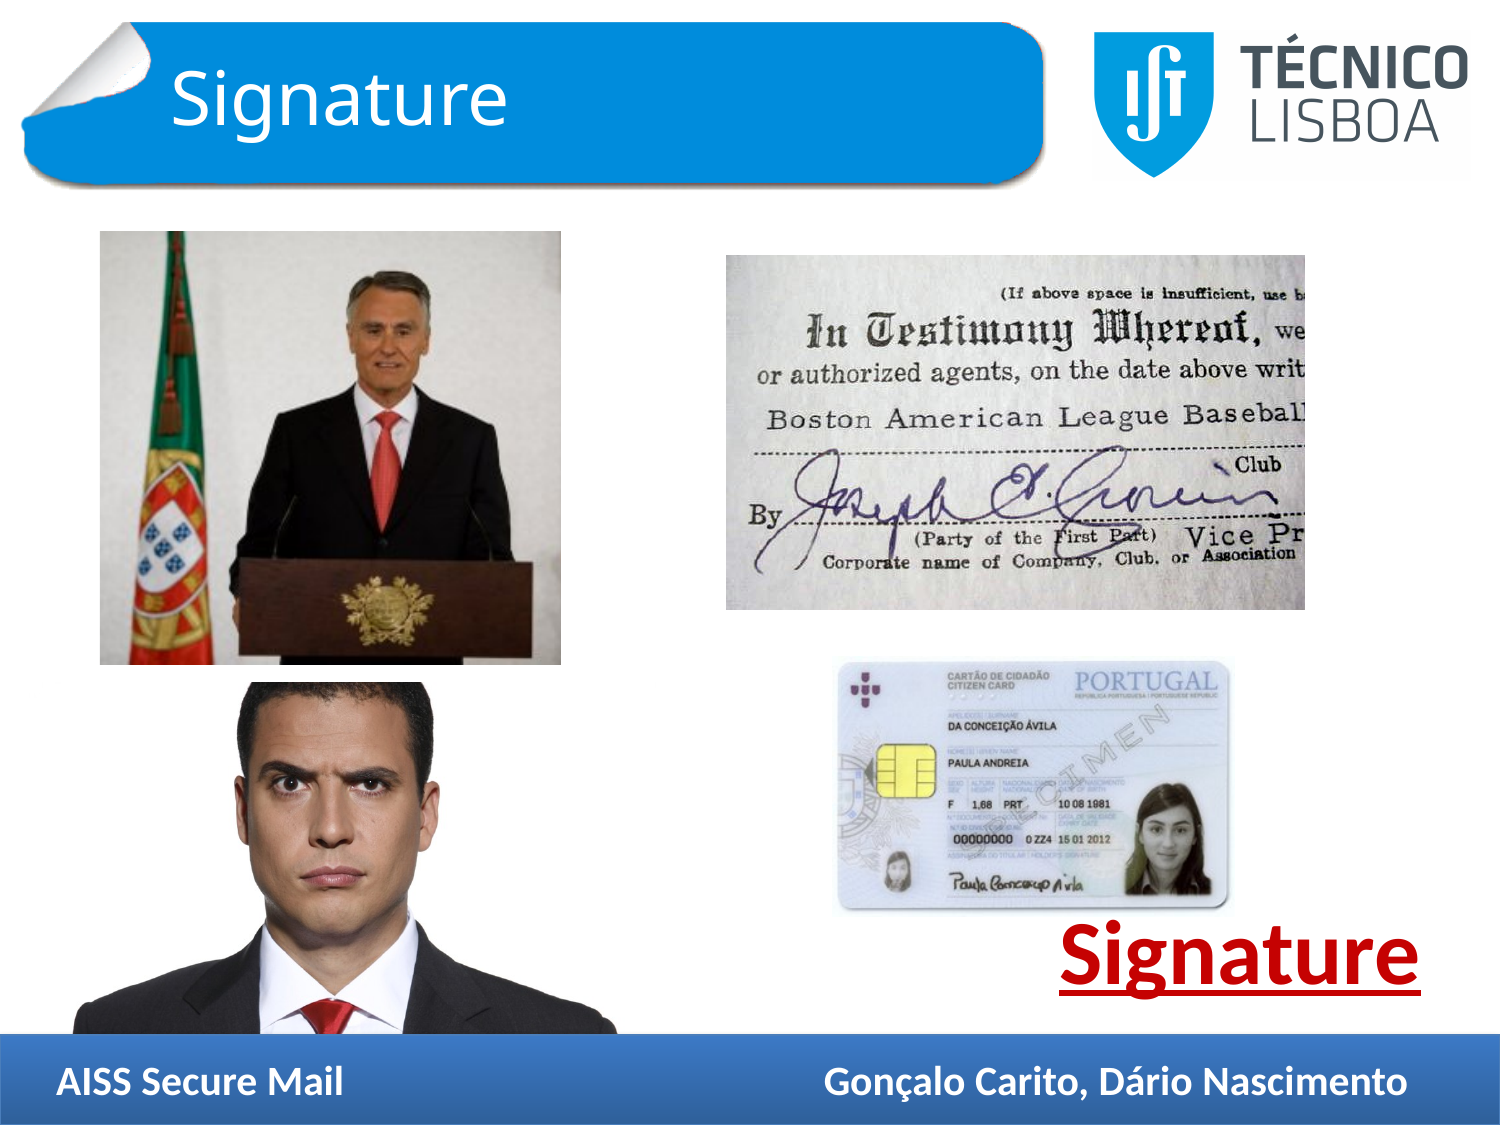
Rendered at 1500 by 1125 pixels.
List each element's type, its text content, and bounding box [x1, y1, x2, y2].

text_box Signature [927, 885, 1500, 1010]
picture [1092, 30, 1471, 181]
picture [29, 682, 656, 1034]
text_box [0, 1034, 1500, 1125]
picture [99, 231, 562, 665]
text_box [4, 6, 1058, 197]
picture [726, 255, 1305, 610]
picture [832, 656, 1235, 917]
